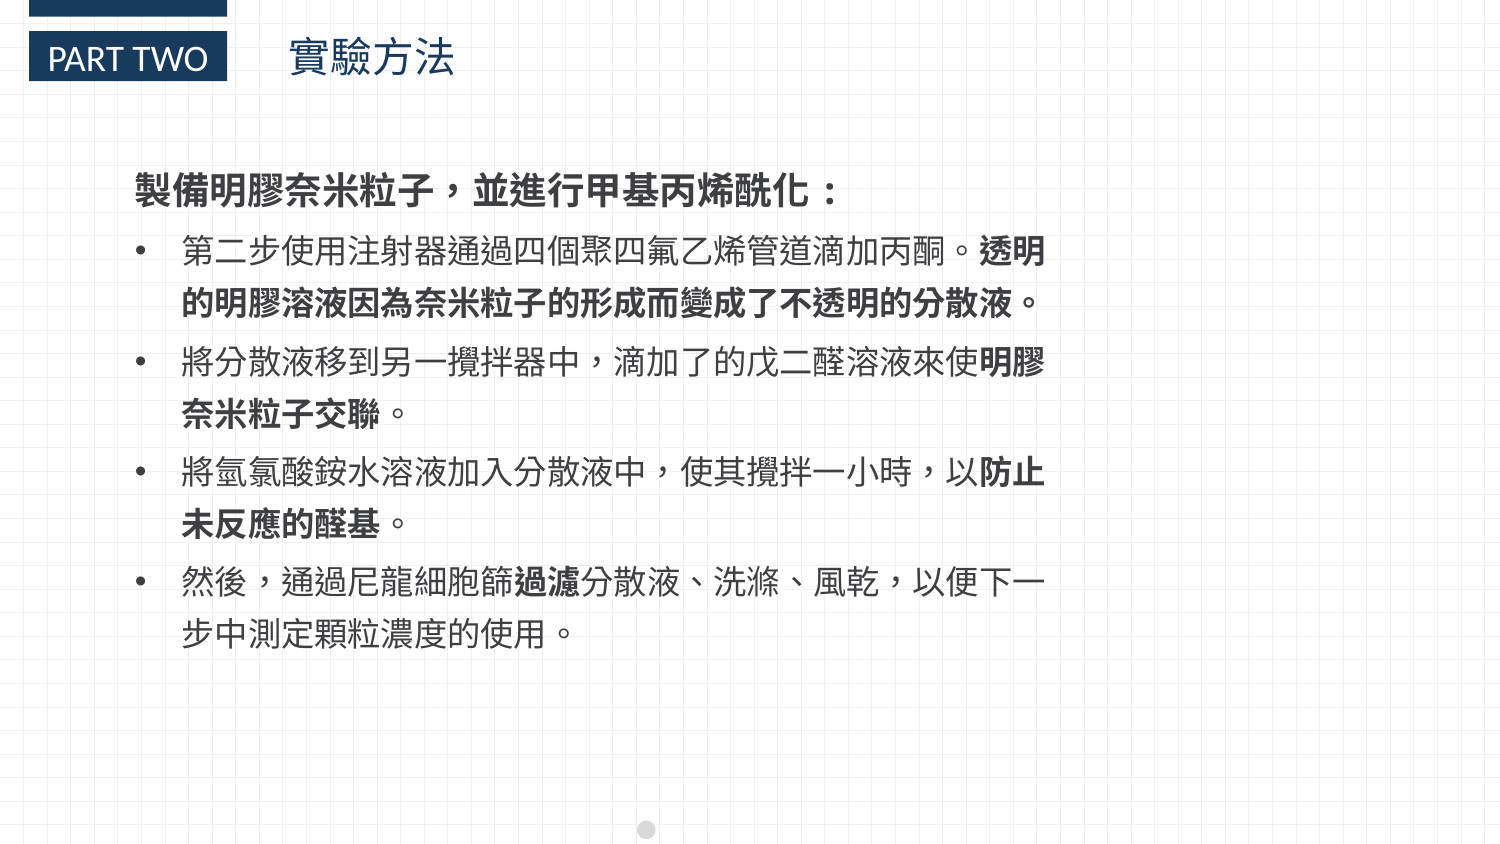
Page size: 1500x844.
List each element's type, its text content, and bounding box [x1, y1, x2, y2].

text_box PART TWO [28, 30, 228, 82]
text_box [636, 820, 656, 840]
text_box 製備明膠奈米粒子，並進行甲基丙烯酰化: 第二步使用注射器通過四個聚四氟乙烯管道滴加丙酮。透明的明膠溶液因為奈米粒子的形成而變成了不透明的分散液。 將分散液移到另一攪拌器中，滴加了的戊二醛溶液來使明膠奈米粒子交聯。 將氫氯酸銨水溶液加入分散液中，使其攪拌一小時，以防止未反應的醛基。 然後，通過尼龍細胞篩過濾分散液、洗滌、風乾，以便下一步中測定顆粒濃度的使用。 [119, 145, 1061, 691]
text_box [28, 0, 228, 18]
text_box 實驗方法 [273, 23, 1019, 89]
